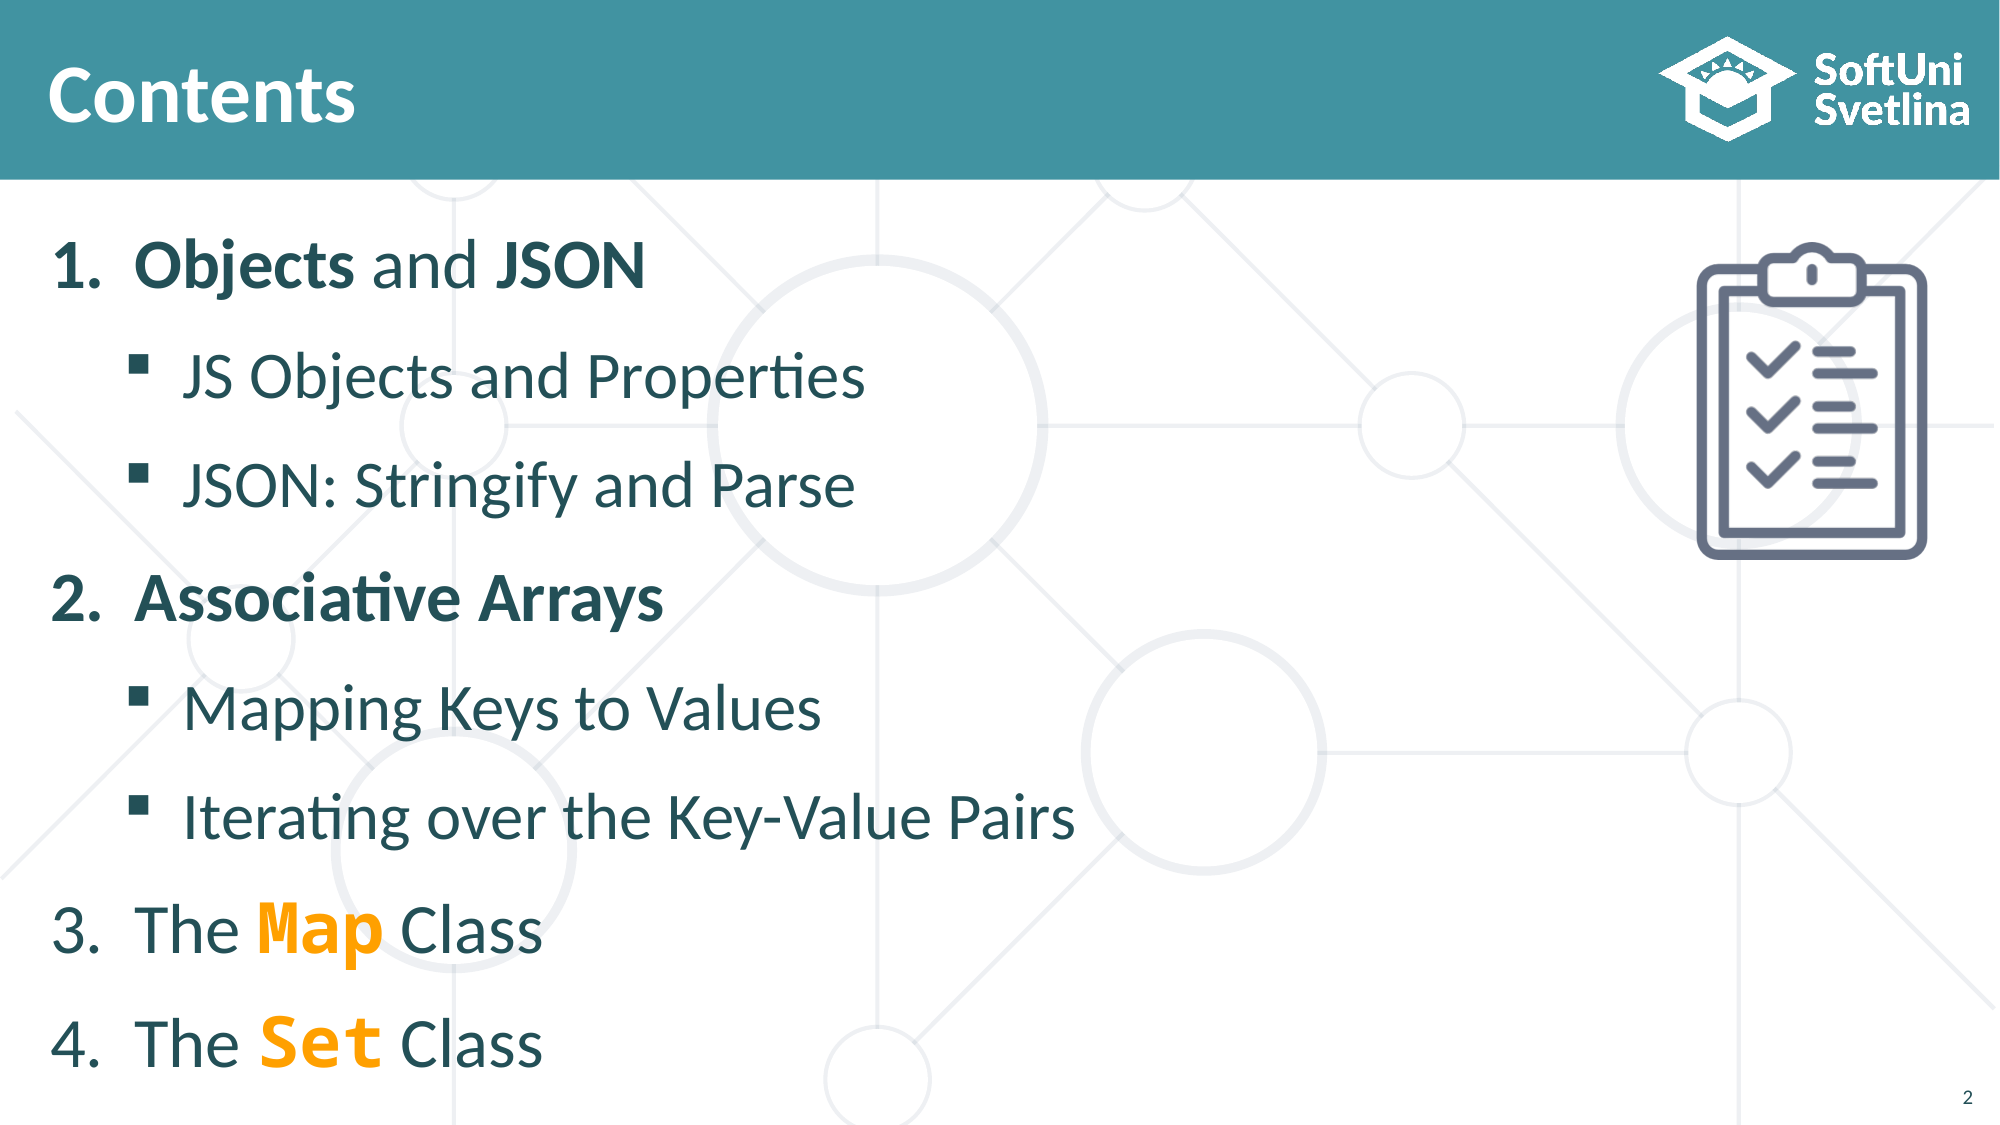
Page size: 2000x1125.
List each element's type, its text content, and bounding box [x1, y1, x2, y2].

title Contents [31, 16, 1638, 162]
list Objects and JSON JS Objects and Properties JSON: Stringify and Parse Associative Arrays Mapping Keys to Values Iterating over the Key-Value Pairs The Map Class The Set Class [32, 208, 1971, 1087]
picture [1653, 32, 1971, 146]
slide_number 2 [1927, 1067, 1989, 1117]
